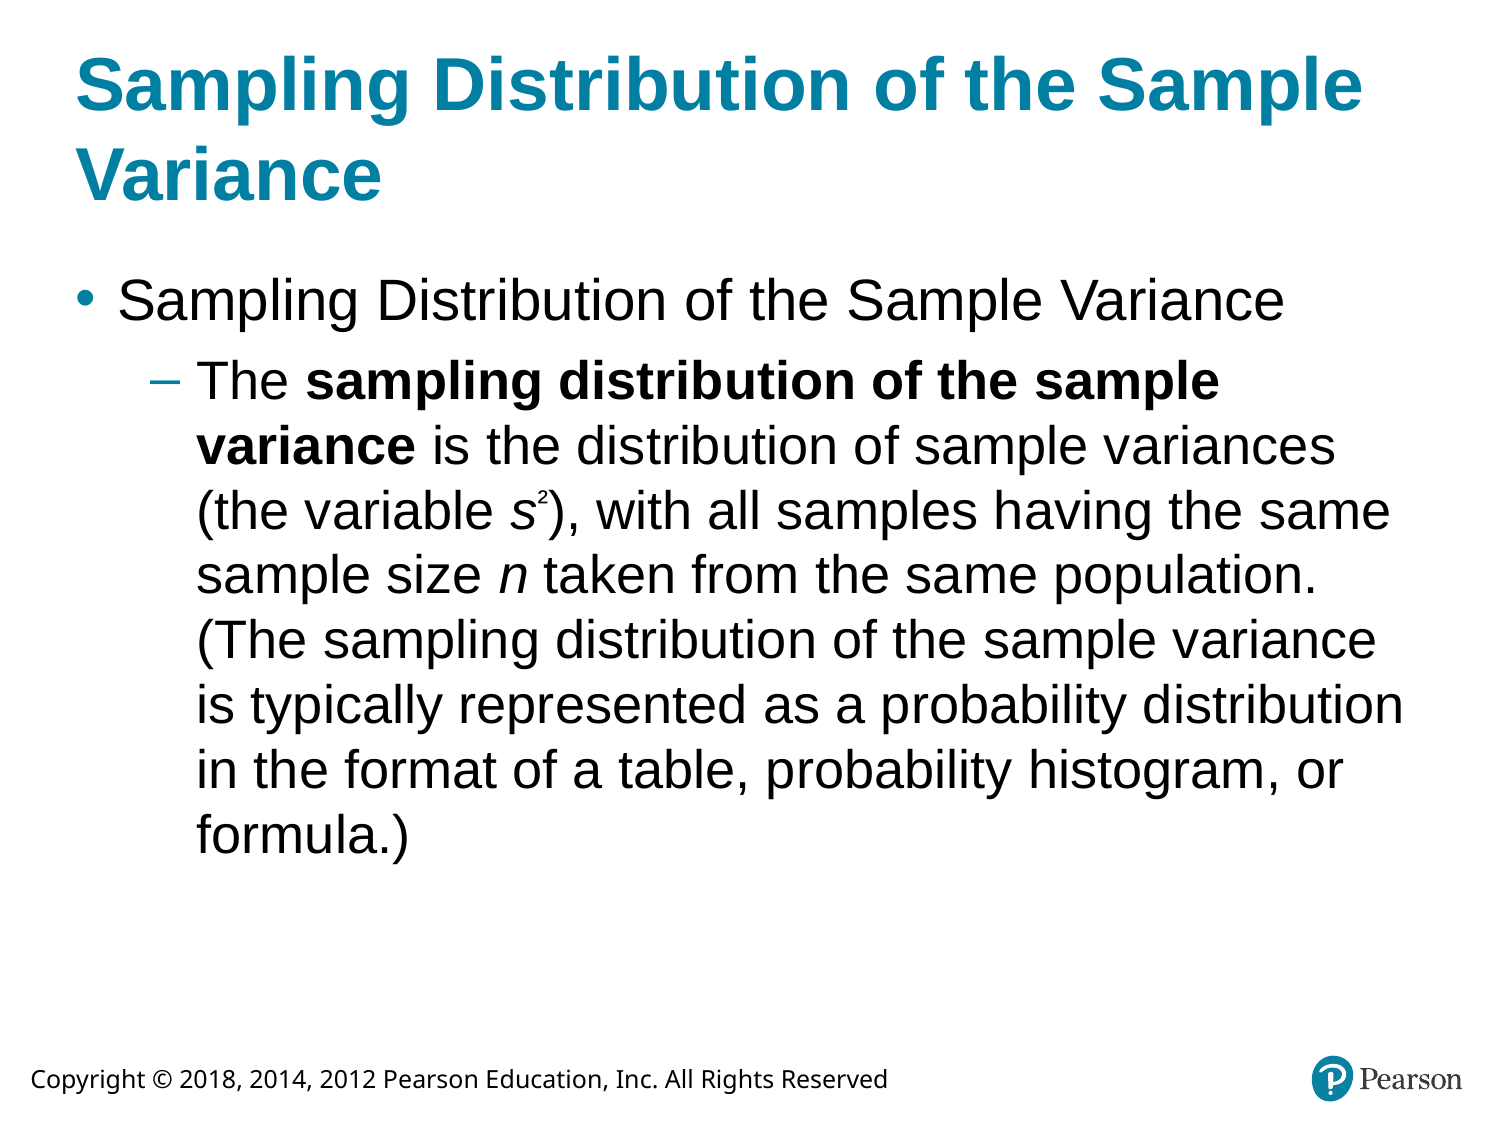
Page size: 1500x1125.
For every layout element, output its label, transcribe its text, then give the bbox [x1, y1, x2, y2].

title Sampling Distribution of the Sample Variance [75, 35, 1425, 216]
list Sampling Distribution of the Sample Variance The sampling distribution of the sample variance is the distribution of sample variances (the variable s²), with all samples having the same sample size n taken from the same population. (The sampling distribution of the sample variance is typically represented as a probability distribution in the format of a table, probability histogram, or formula.) [75, 262, 1425, 863]
